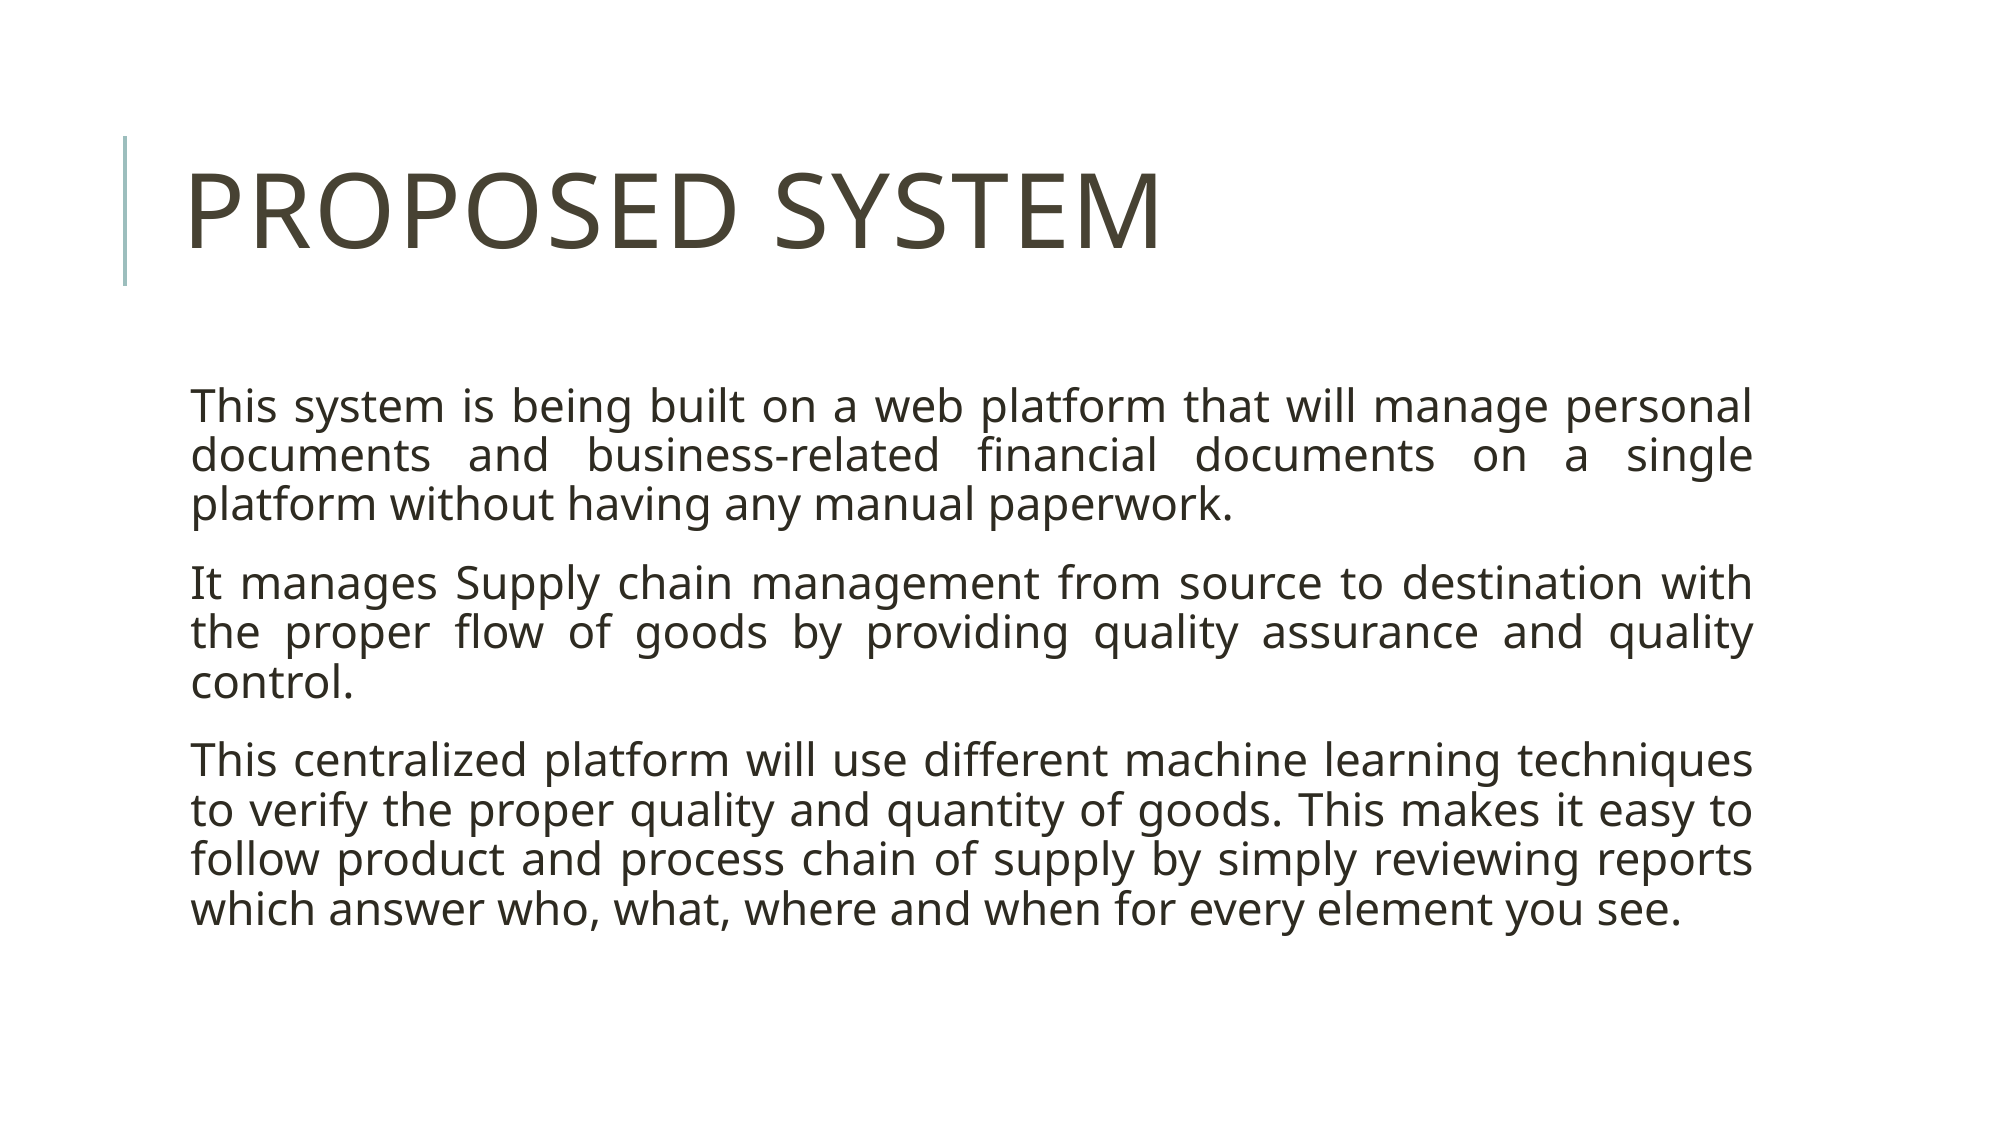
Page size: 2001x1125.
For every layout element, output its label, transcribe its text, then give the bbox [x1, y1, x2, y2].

title Proposed System [168, 96, 1763, 342]
list This system is being built on a web platform that will manage personal documents and business-related financial documents on a single platform without having any manual paperwork. It manages Supply chain management from source to destination with the proper flow of goods by providing quality assurance and quality control. This centralized platform will use different machine learning techniques to verify the proper quality and quantity of goods. This makes it easy to follow product and process chain of supply by simply reviewing reports which answer who, what, where and when for every element you see. [168, 375, 1763, 1035]
